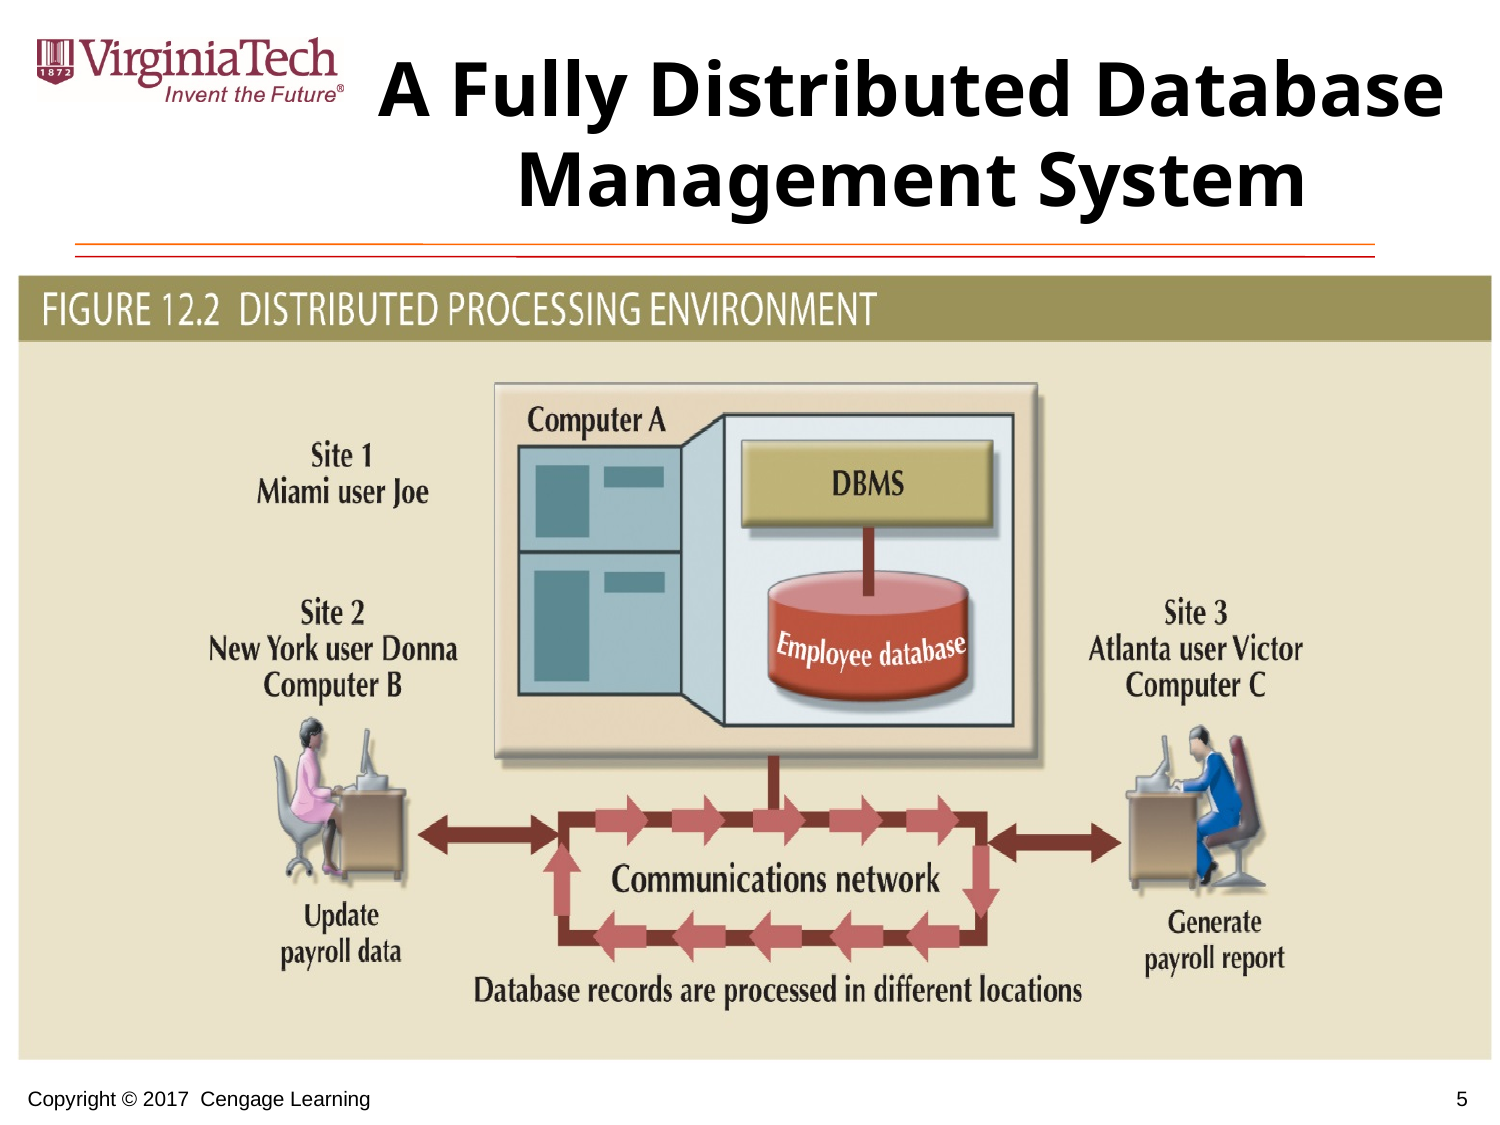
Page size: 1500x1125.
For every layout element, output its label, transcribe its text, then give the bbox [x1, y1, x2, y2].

title A Fully Distributed Database Management System [350, 37, 1475, 225]
text_box 5 [1441, 1077, 1500, 1116]
picture [37, 37, 344, 102]
text_box Copyright © 2017 Cengage Learning [12, 1078, 488, 1116]
picture [17, 274, 1493, 1063]
